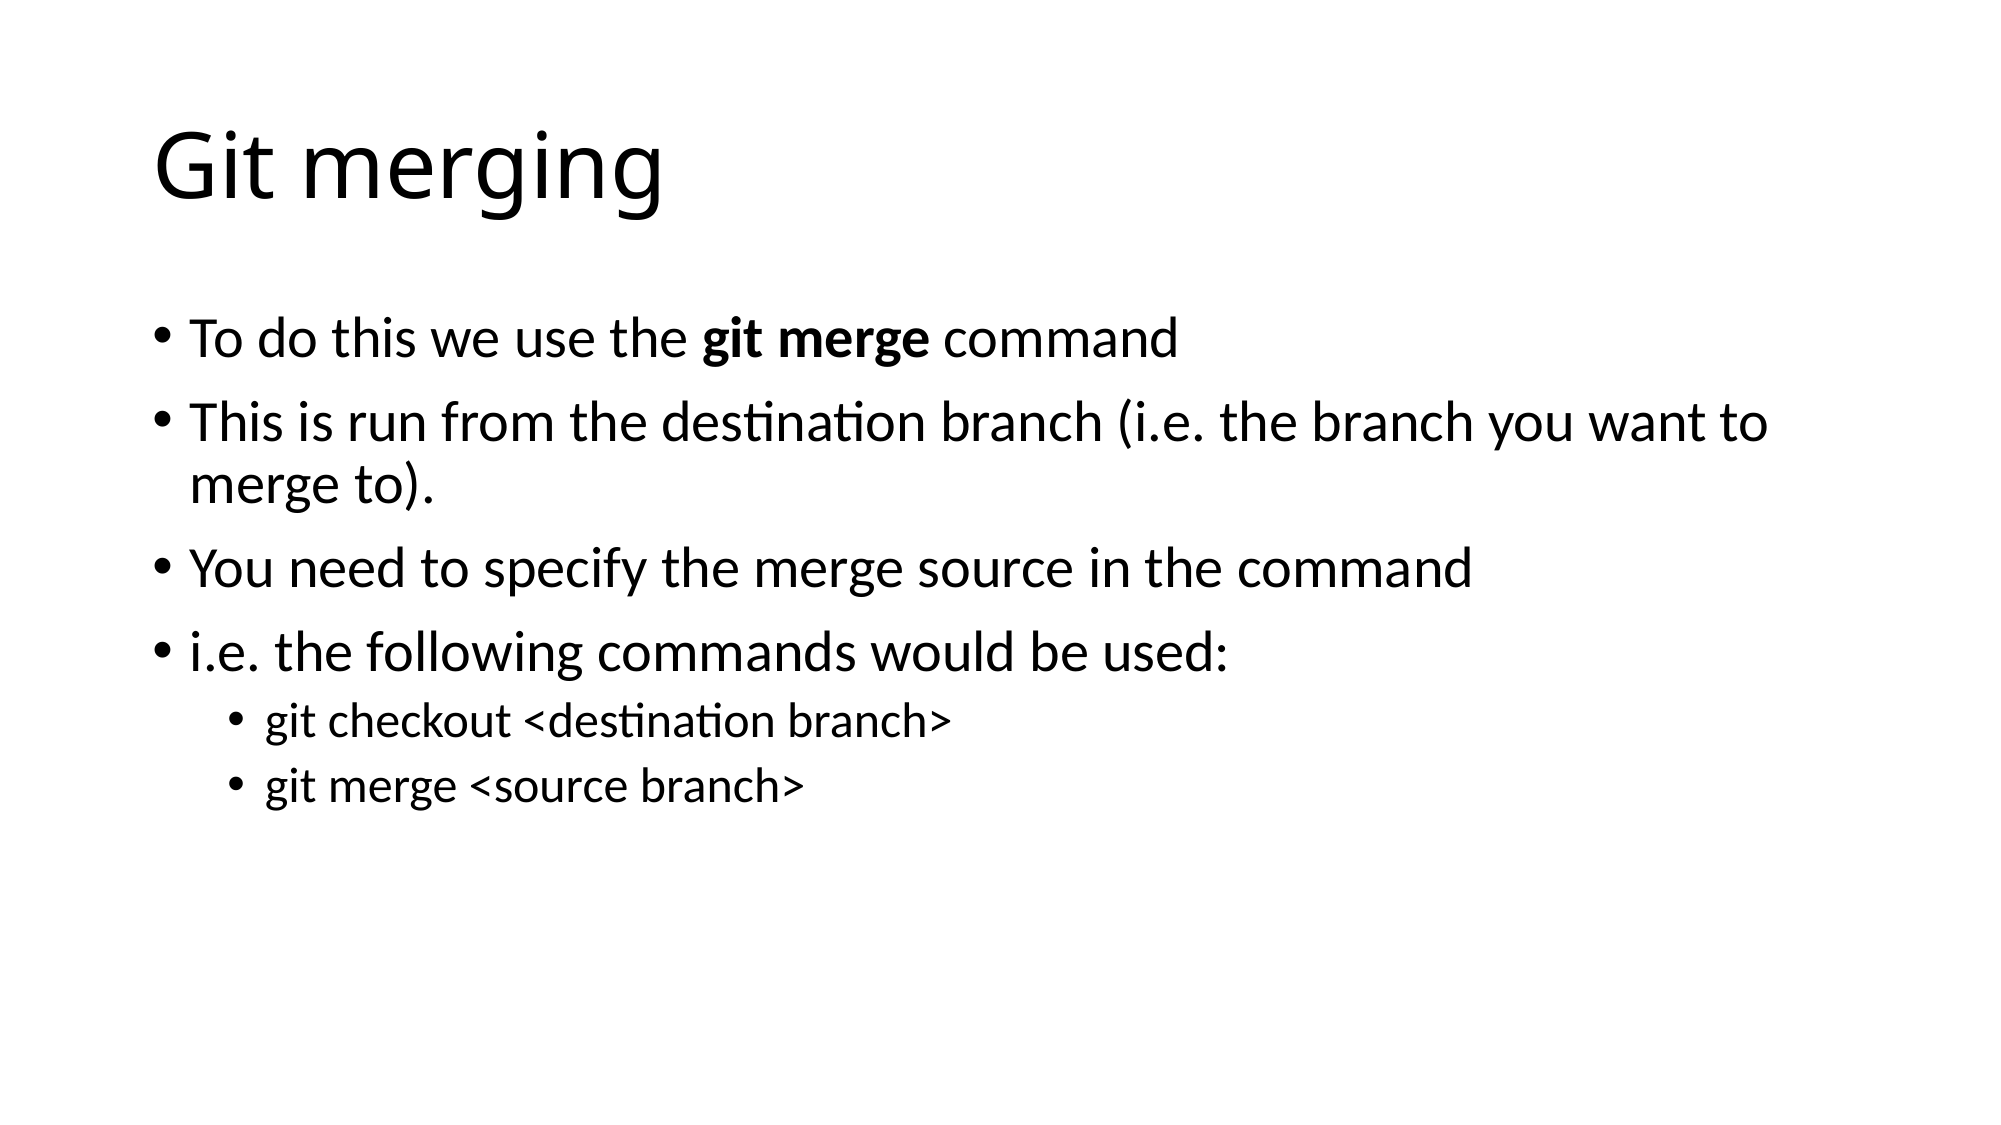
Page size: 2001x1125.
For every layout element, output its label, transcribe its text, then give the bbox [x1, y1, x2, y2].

list To do this we use the git merge command This is run from the destination branch (i.e. the branch you want to merge to). You need to specify the merge source in the command i.e. the following commands would be used: git checkout <destination branch> git merge <source branch> [137, 299, 1863, 1014]
title Git merging [137, 59, 1863, 278]
